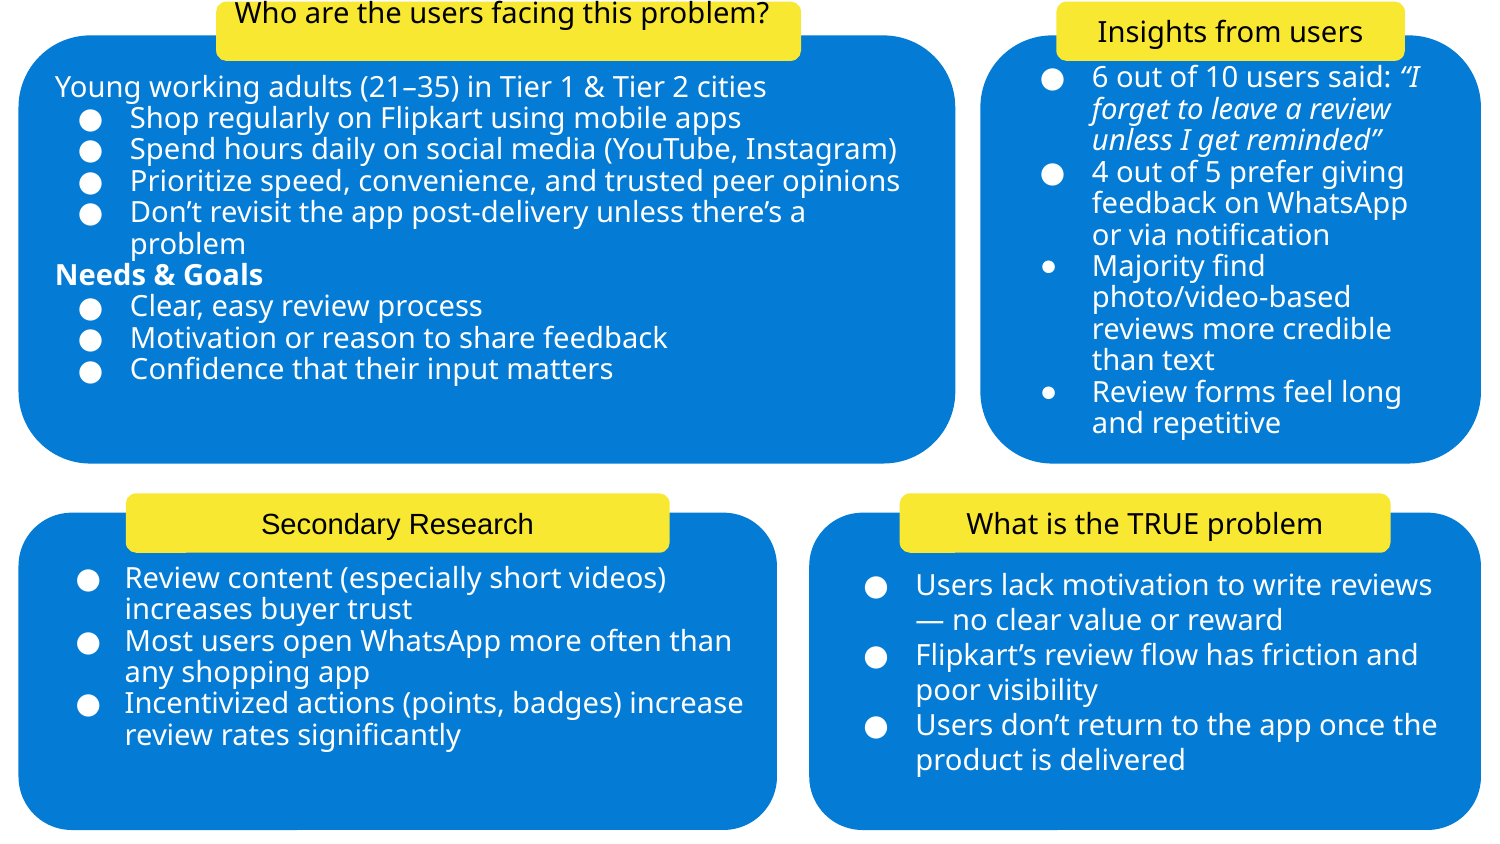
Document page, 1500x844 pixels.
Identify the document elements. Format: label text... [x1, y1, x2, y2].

text_box 6 out of 10 users said: “I forget to leave a review unless I get reminded” 4 out of 5 prefer giving feedback on WhatsApp or via notification Majority find photo/video-based reviews more credible than text Review forms feel long and repetitive [981, 36, 1481, 463]
text_box Secondary Research [126, 494, 669, 552]
text_box Young working adults (21–35) in Tier 1 & Tier 2 cities Shop regularly on Flipkart using mobile apps Spend hours daily on social media (YouTube, Instagram) Prioritize speed, convenience, and trusted peer opinions Don’t revisit the app post-delivery unless there’s a problem Needs & Goals Clear, easy review process Motivation or reason to share feedback Confidence that their input matters [19, 36, 955, 463]
text_box Users lack motivation to write reviews — no clear value or reward Flipkart’s review flow has friction and poor visibility Users don’t return to the app once the product is delivered [810, 513, 1481, 830]
text_box Review content (especially short videos) increases buyer trust Most users open WhatsApp more often than any shopping app Incentivized actions (points, badges) increase review rates significantly [19, 513, 777, 830]
text_box What is the TRUE problem [900, 494, 1390, 552]
text_box Who are the users facing this problem? [216, 2, 801, 61]
text_box Insights from users [1057, 2, 1405, 61]
